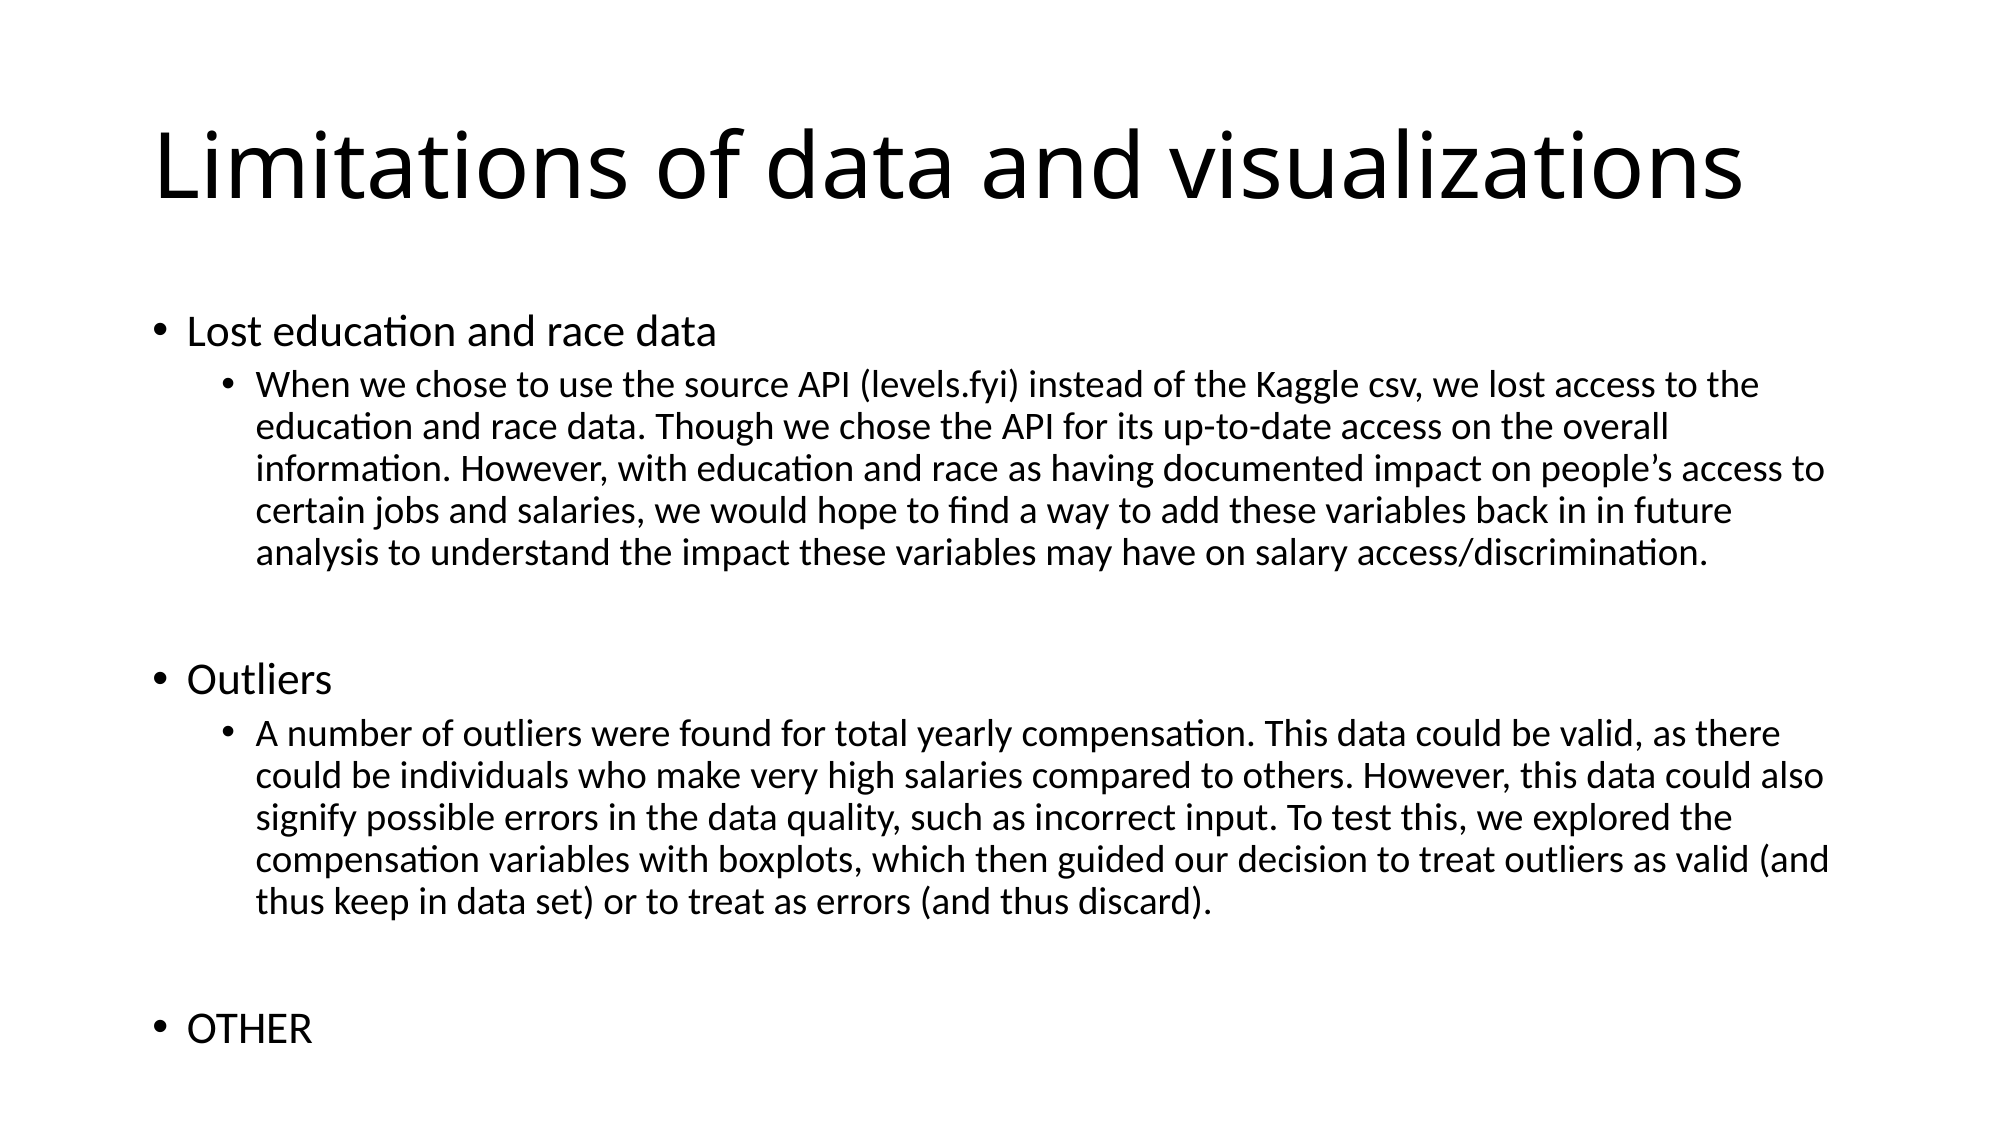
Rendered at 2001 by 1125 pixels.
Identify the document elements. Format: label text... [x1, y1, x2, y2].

title Limitations of data and visualizations [137, 59, 1863, 278]
list Lost education and race data When we chose to use the source API (levels.fyi) instead of the Kaggle csv, we lost access to the education and race data. Though we chose the API for its up-to-date access on the overall information. However, with education and race as having documented impact on people’s access to certain jobs and salaries, we would hope to find a way to add these variables back in in future analysis to understand the impact these variables may have on salary access/discrimination. Outliers A number of outliers were found for total yearly compensation. This data could be valid, as there could be individuals who make very high salaries compared to others. However, this data could also signify possible errors in the data quality, such as incorrect input. To test this, we explored the compensation variables with boxplots, which then guided our decision to treat outliers as valid (and thus keep in data set) or to treat as errors (and thus discard). OTHER [137, 299, 1863, 1066]
